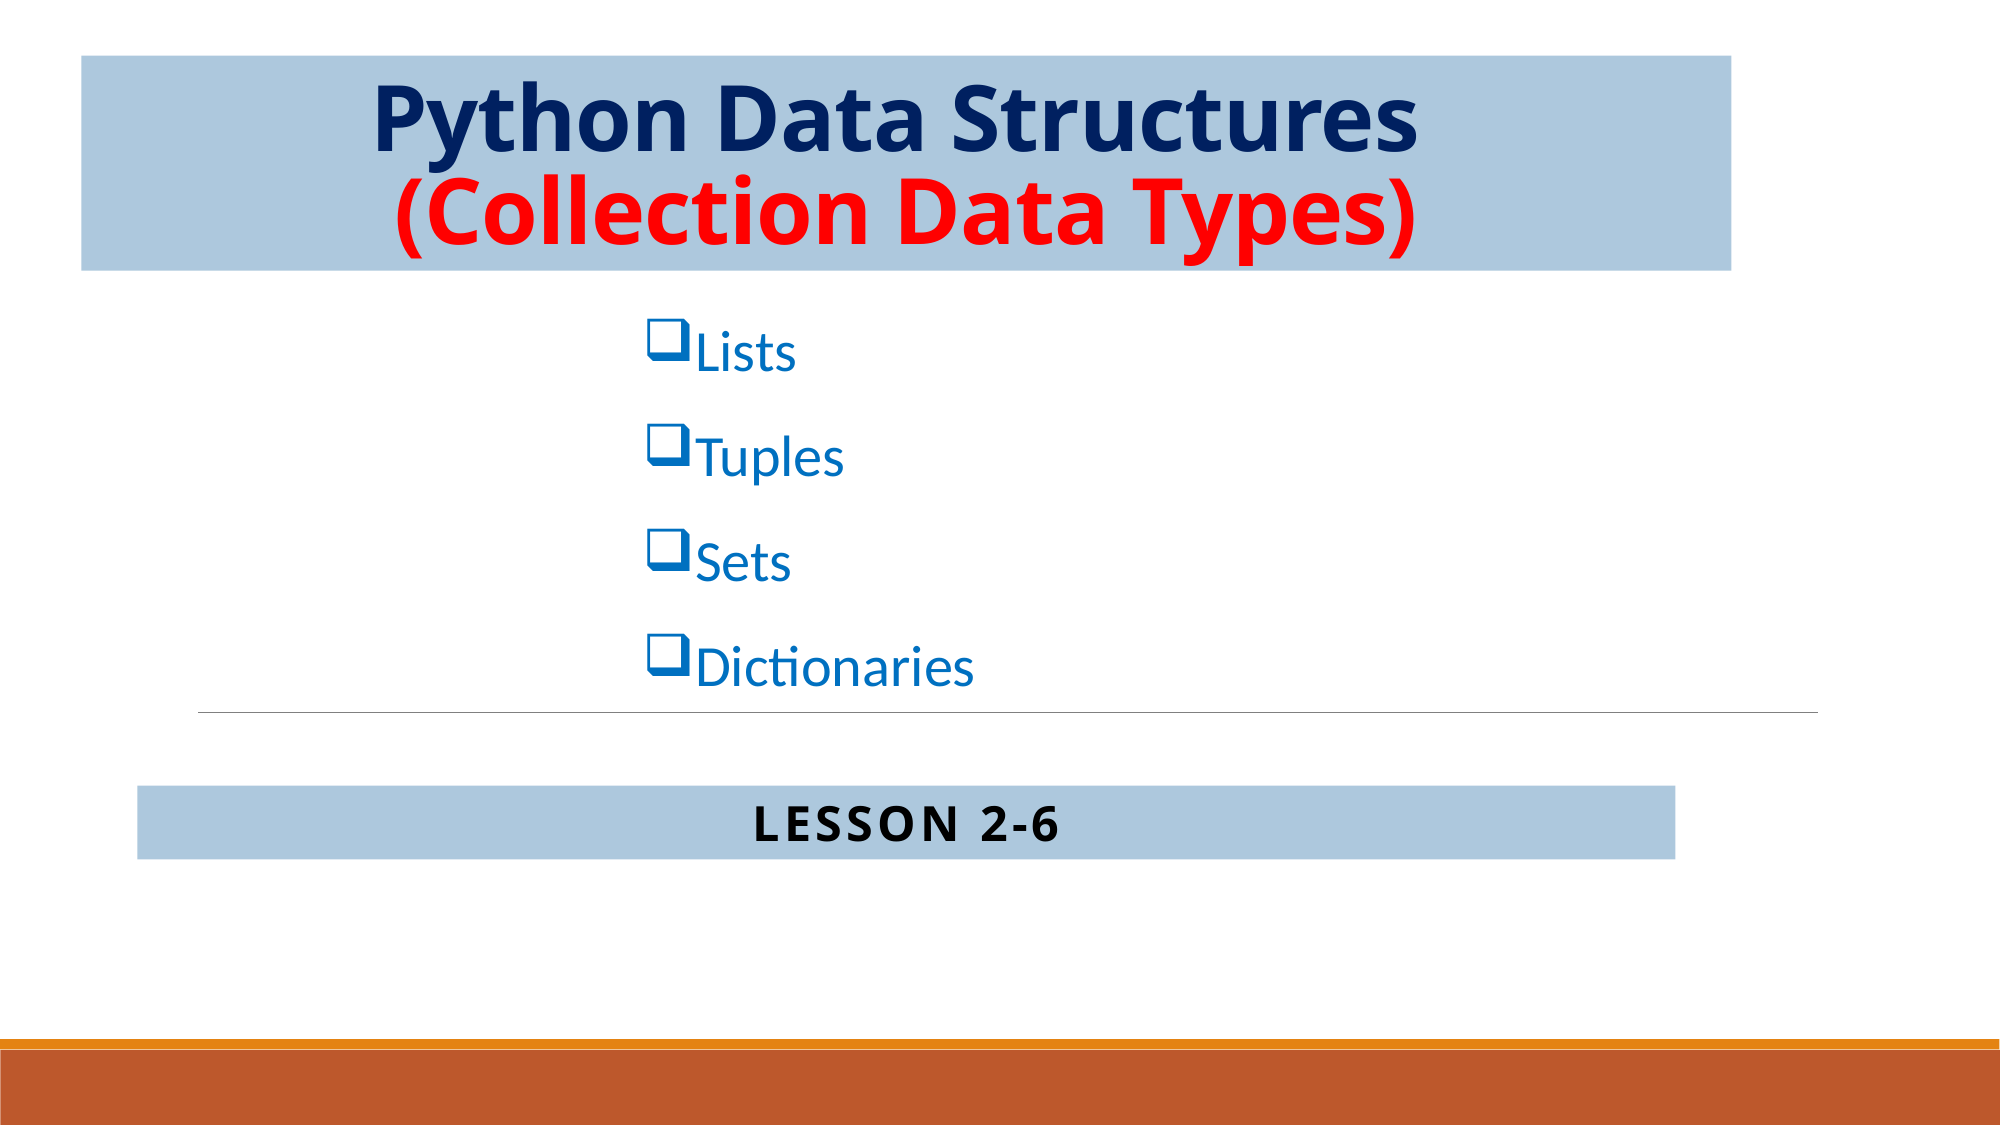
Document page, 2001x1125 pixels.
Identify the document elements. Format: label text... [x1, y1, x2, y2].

title Python Data Structures (Collection Data Types) [81, 55, 1732, 271]
text_box Lists Tuples Sets Dictionaries [627, 270, 1185, 706]
subtitle LESSON 2-6 [137, 785, 1676, 860]
